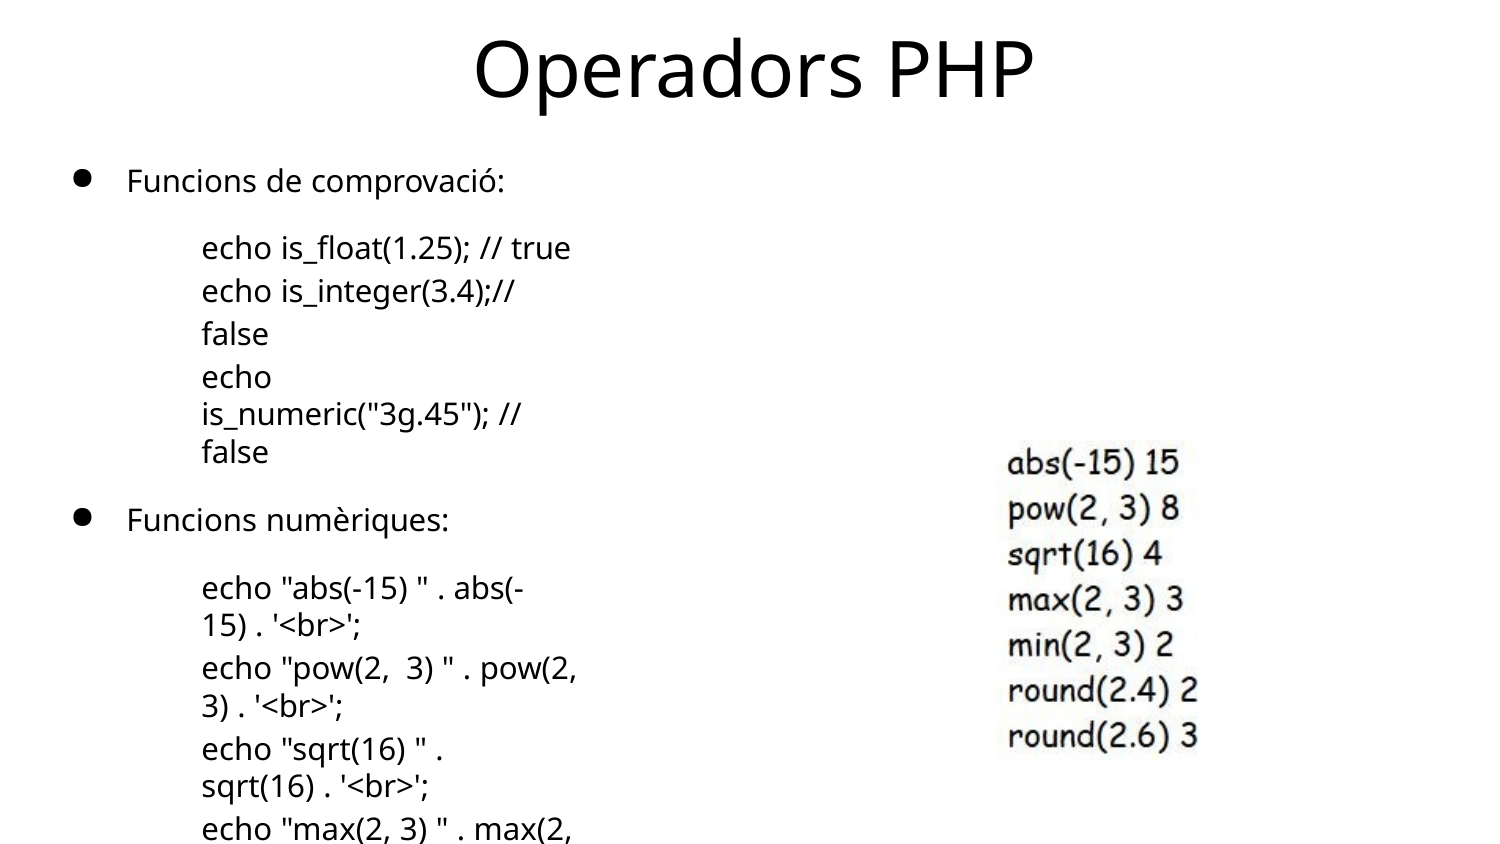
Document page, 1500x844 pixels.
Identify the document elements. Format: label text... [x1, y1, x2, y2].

title Operadors PHP [141, 16, 1359, 160]
text_box Funcions de comprovació: echo is_float(1.25); // true echo is_integer(3.4);// false echo is_numeric("3g.45"); // false Funcions numèriques: echo "abs(-15) " . abs(-15) . '<br>'; echo "pow(2, 3) " . pow(2, 3) . '<br>'; echo "sqrt(16) " . sqrt(16) . '<br>'; echo "max(2, 3) " . max(2, 3) . '<br>'; echo "min(2, 3) " . min(2, 3) . '<br>'; echo "round(2.4) " . round(2.4) . '<br>'; echo "round(2.6) " . round(2.6) . '<br>'; [68, 158, 736, 844]
picture [996, 440, 1199, 760]
